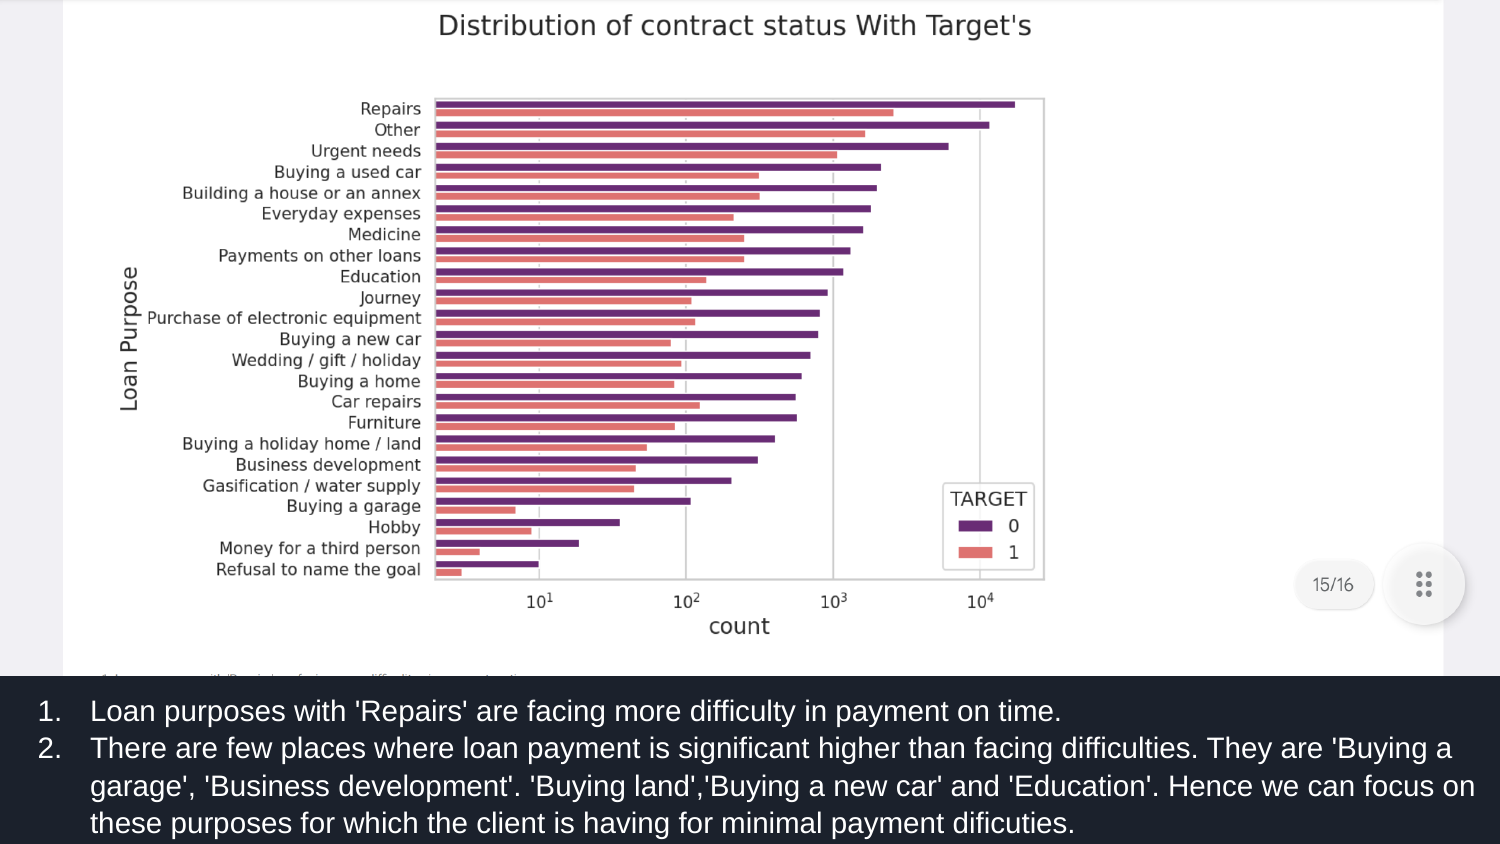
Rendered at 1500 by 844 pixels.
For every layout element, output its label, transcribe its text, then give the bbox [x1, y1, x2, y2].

list Loan purposes with 'Repairs' are facing more difficulty in payment on time. There are few places where loan payment is significant higher than facing difficulties. They are 'Buying a garage', 'Business development'. 'Buying land','Buying a new car' and 'Education'. Hence we can focus on these purposes for which the client is having for minimal payment dificuties. [0, 684, 1500, 844]
picture [0, 0, 1500, 676]
